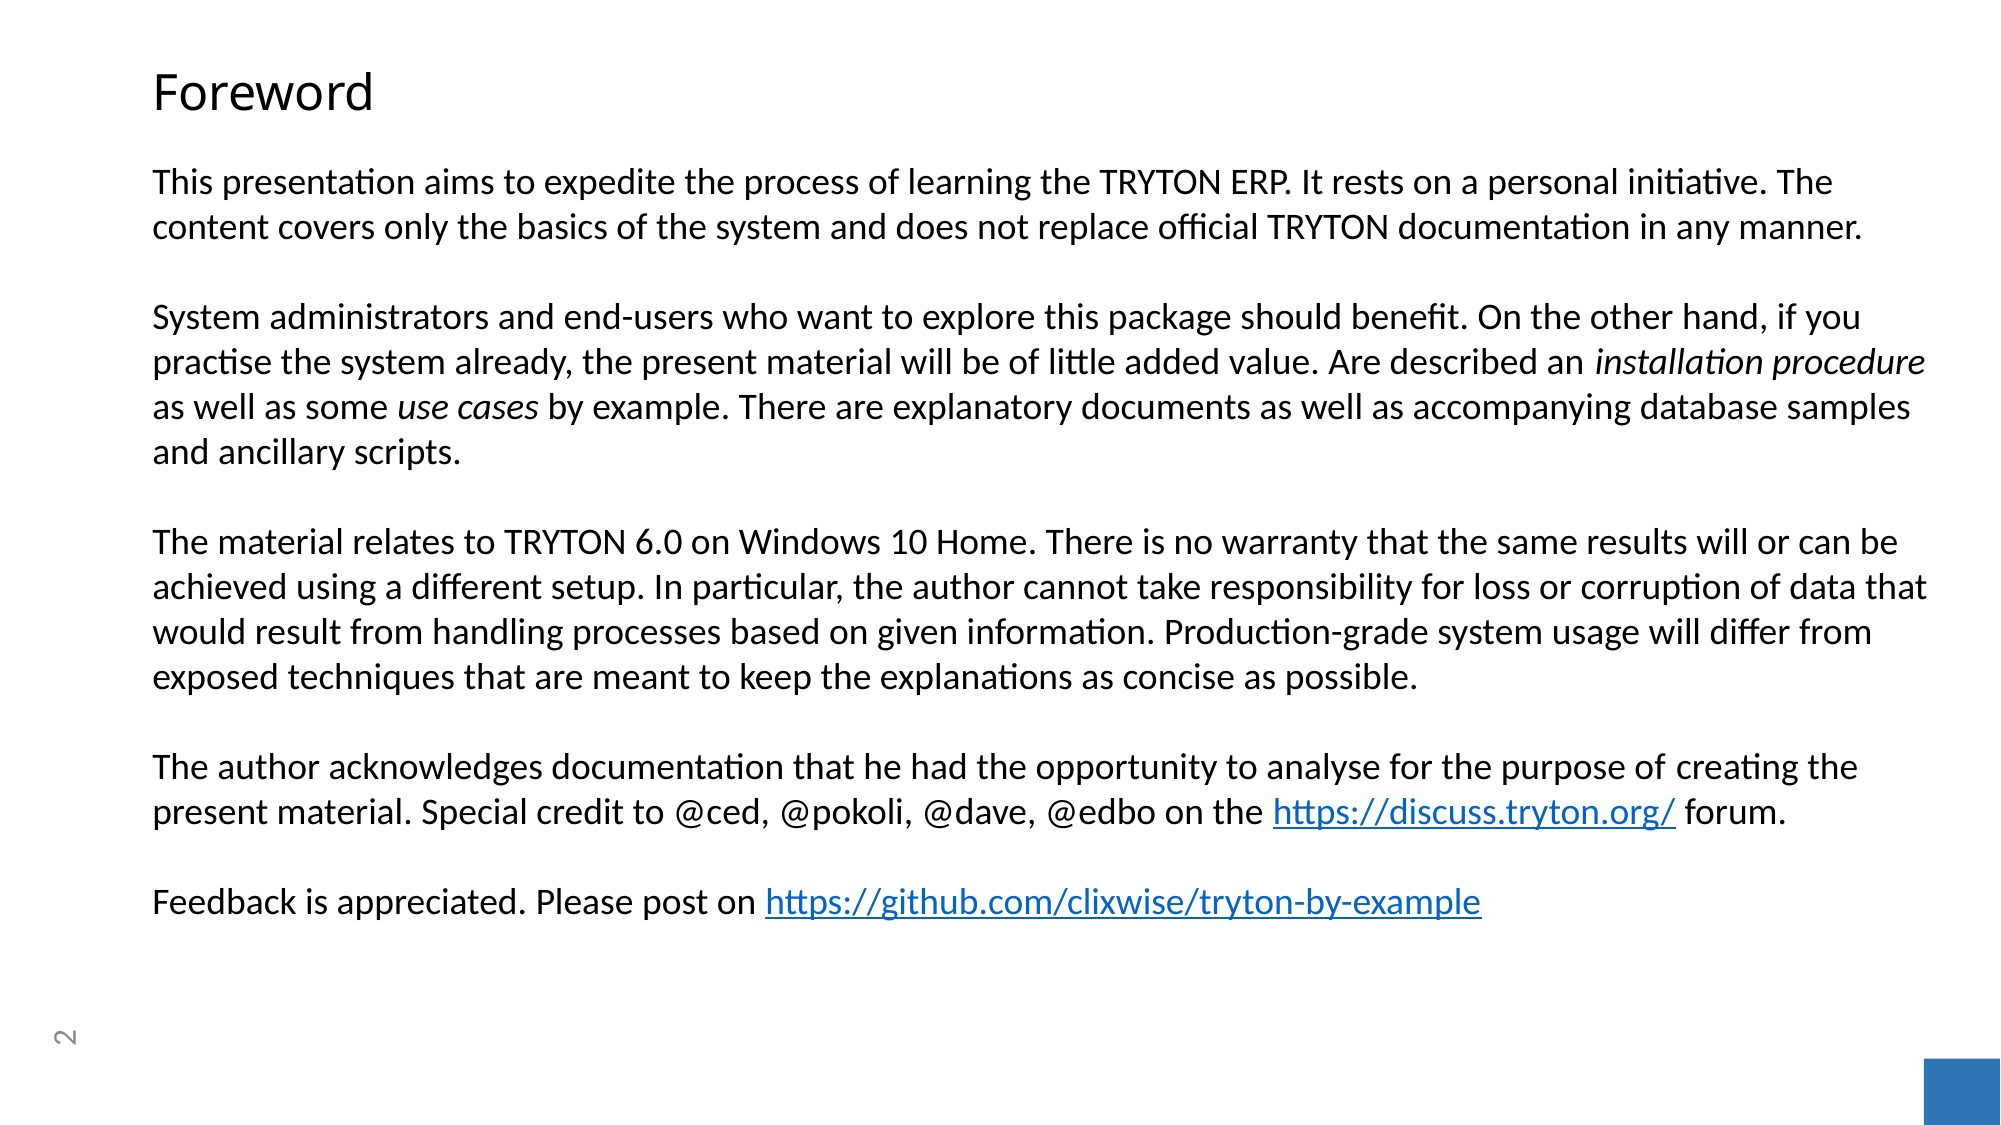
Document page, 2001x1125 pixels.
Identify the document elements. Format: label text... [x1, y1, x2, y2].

text_box This presentation aims to expedite the process of learning the TRYTON ERP. It rests on a personal initiative. The content covers only the basics of the system and does not replace official TRYTON documentation in any manner. System administrators and end-users who want to explore this package should benefit. On the other hand, if you practise the system already, the present material will be of little added value. Are described an installation procedure as well as some use cases by example. There are explanatory documents as well as accompanying database samples and ancillary scripts. The material relates to TRYTON 6.0 on Windows 10 Home. There is no warranty that the same results will or can be achieved using a different setup. In particular, the author cannot take responsibility for loss or corruption of data that would result from handling processes based on given information. Production-grade system usage will differ from exposed techniques that are meant to keep the explanations as concise as possible. The author acknowledges documentation that he had the opportunity to analyse for the purpose of creating the present material. Special credit to @ced, @pokoli, @dave, @edbo on the https://discuss.tryton.org/ forum. Feedback is appreciated. Please post on https://github.com/clixwise/tryton-by-example [137, 149, 1953, 929]
text_box [1923, 1058, 2000, 1125]
title Foreword [137, 59, 1863, 136]
slide_number 2 [32, 969, 93, 1108]
